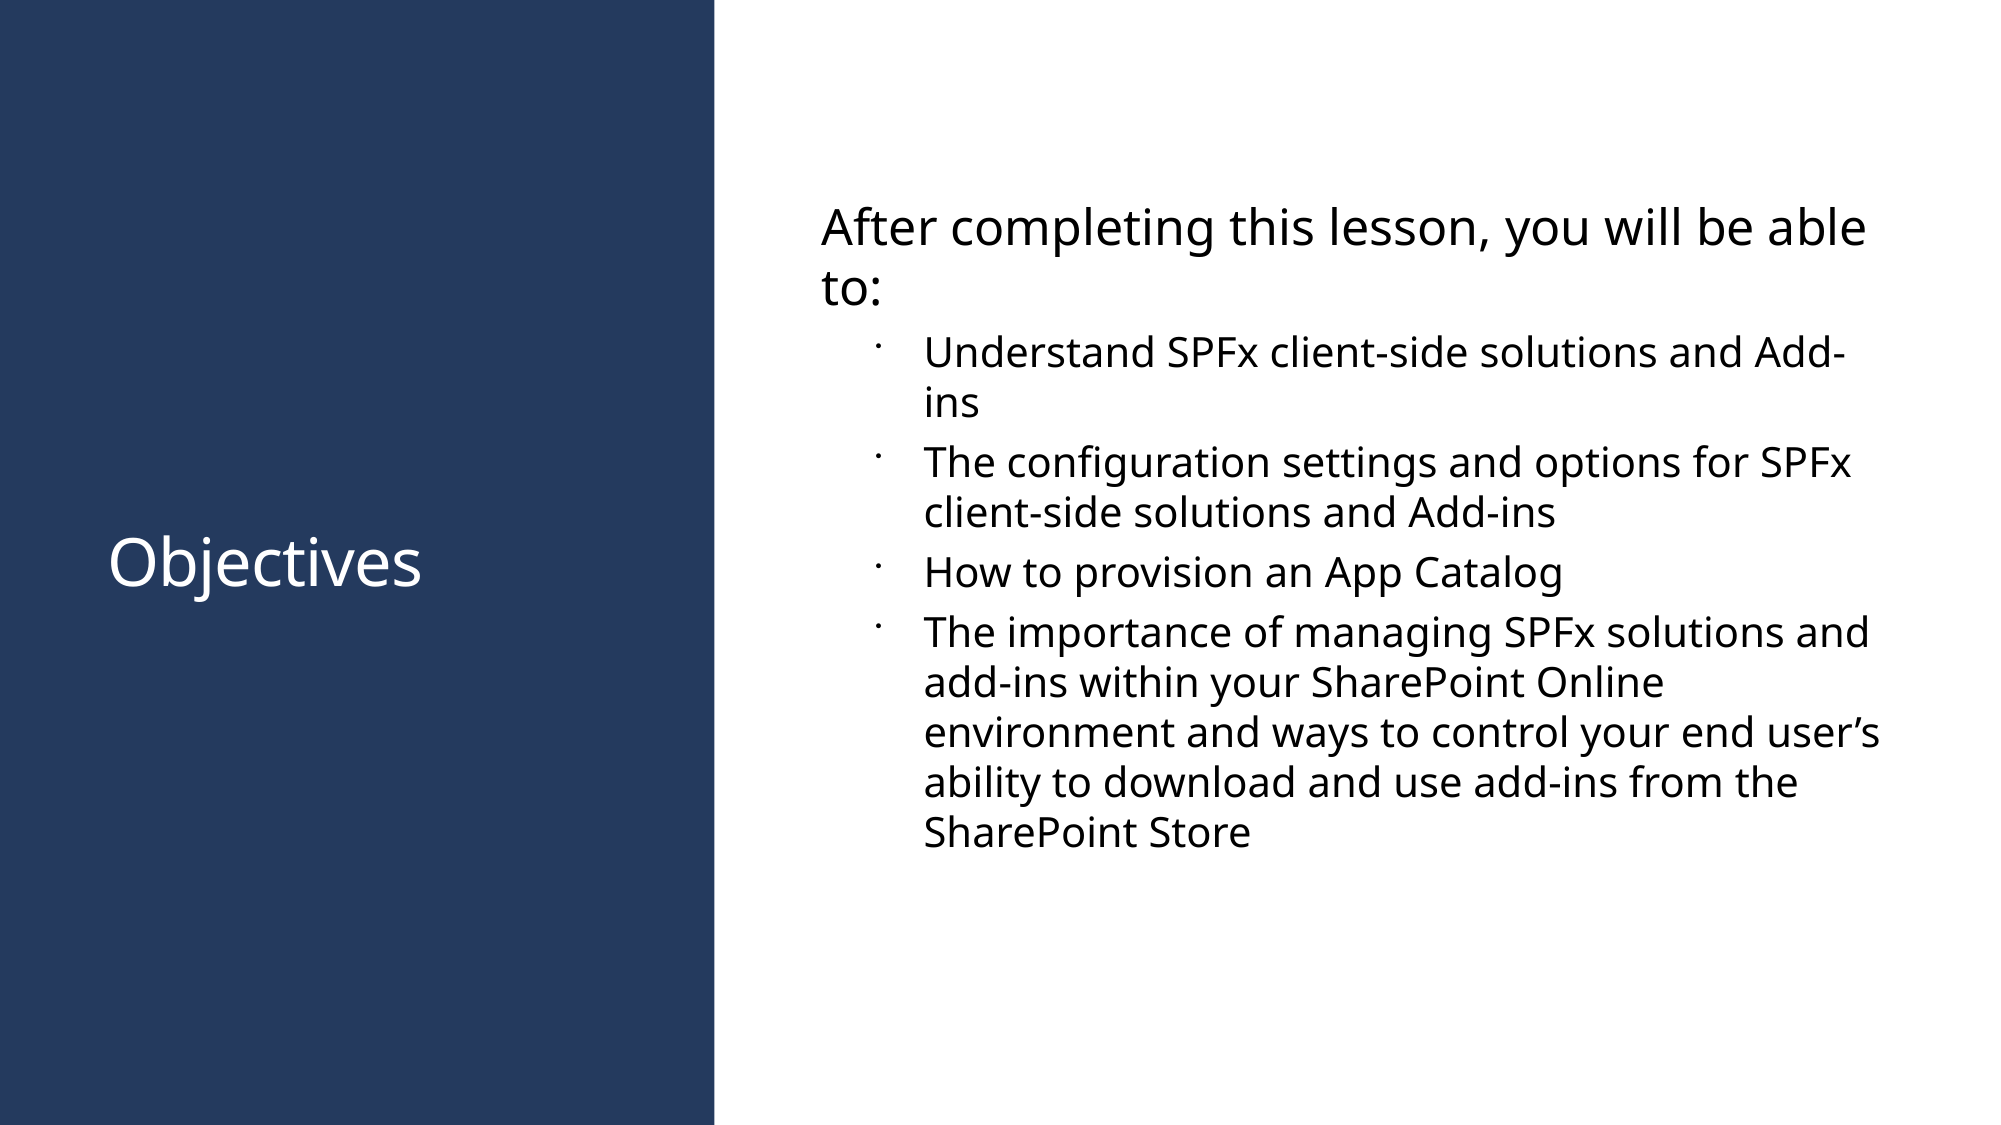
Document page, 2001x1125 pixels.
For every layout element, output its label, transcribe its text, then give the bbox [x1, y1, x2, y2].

list After completing this lesson, you will be able to: Understand SPFx client-side solutions and Add-ins The configuration settings and options for SPFx client-side solutions and Add-ins How to provision an App Catalog The importance of managing SPFx solutions and add-ins within your SharePoint Online environment and ways to control your end user’s ability to download and use add-ins from the SharePoint Store [821, 103, 1893, 1022]
title Objectives [107, 103, 625, 1022]
